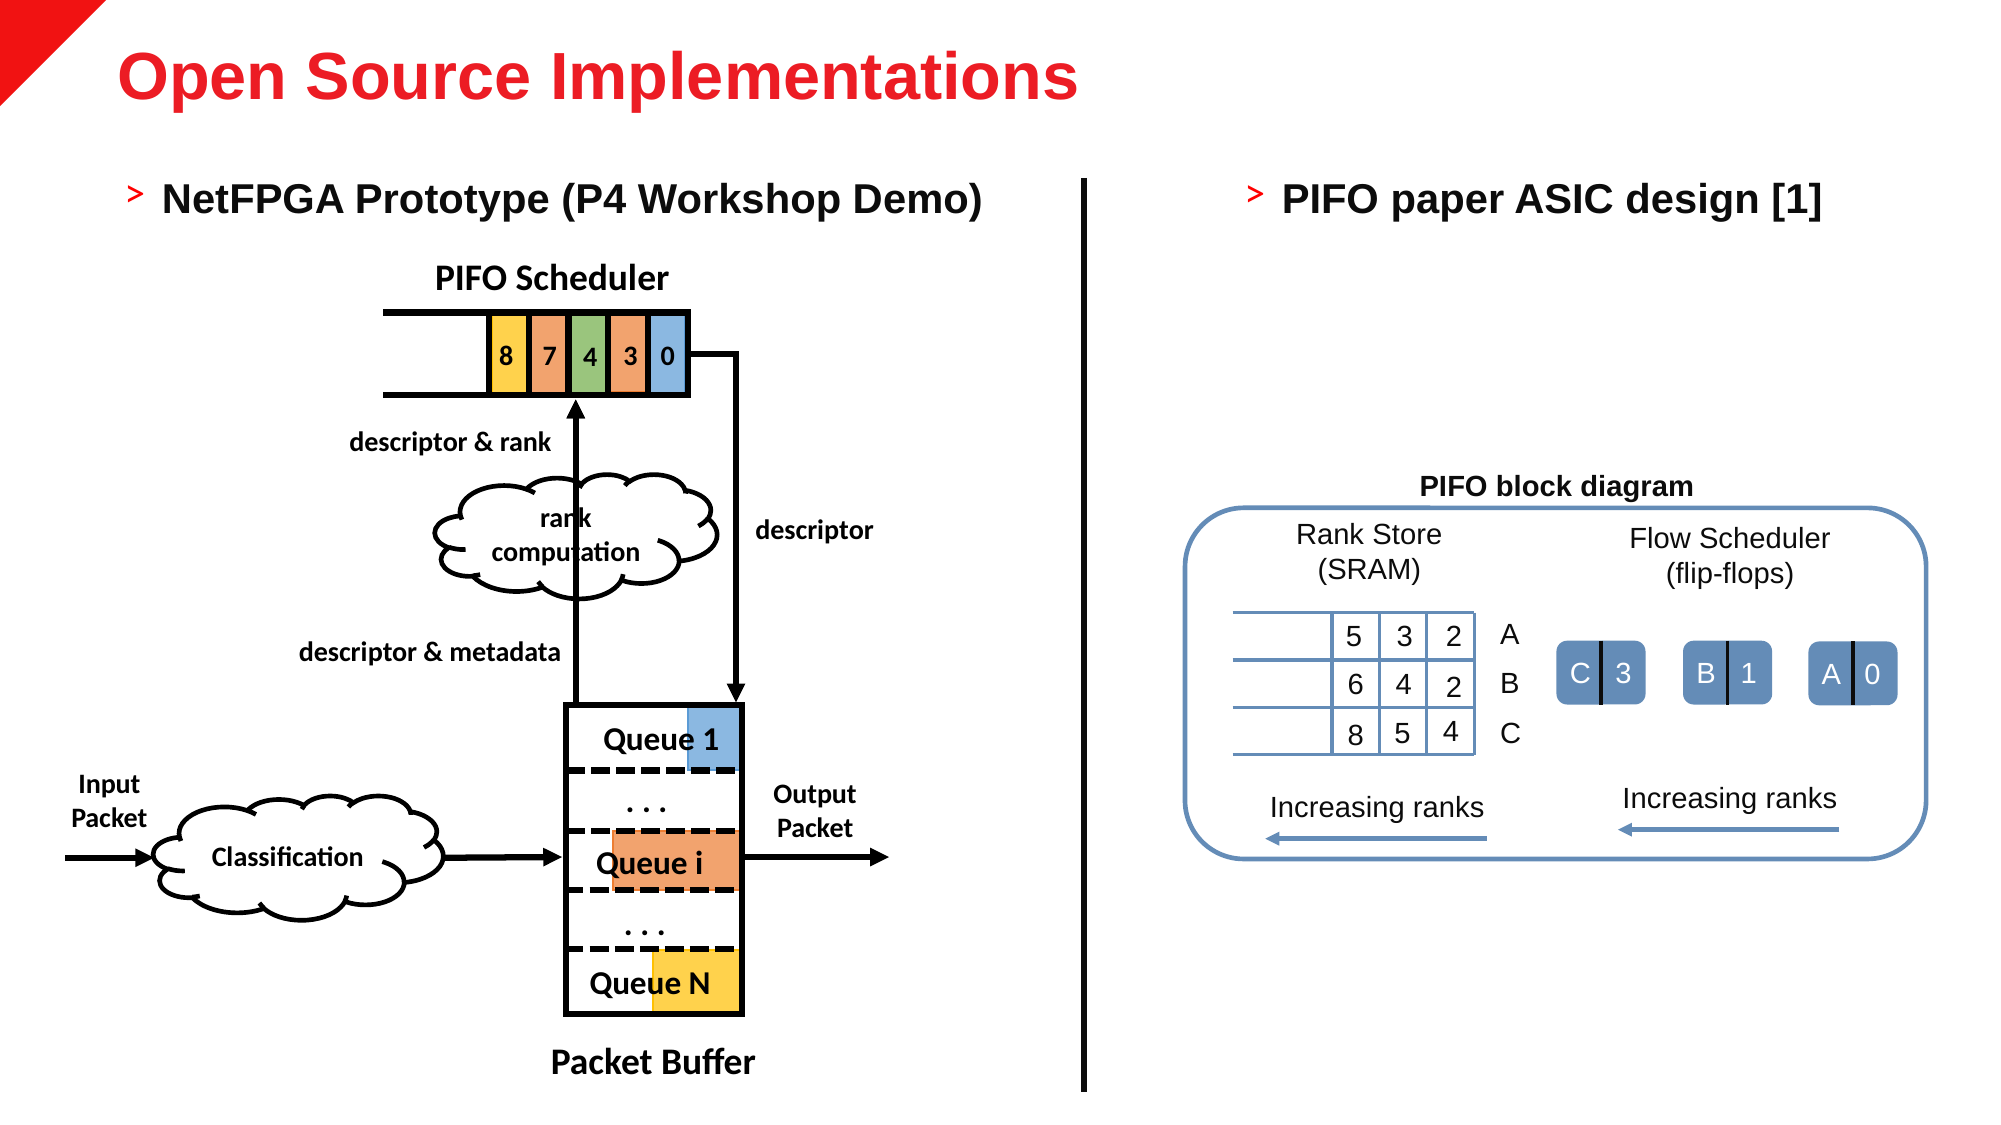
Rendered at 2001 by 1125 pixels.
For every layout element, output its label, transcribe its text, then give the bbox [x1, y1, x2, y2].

text_box PIFO paper ASIC design [1] [1229, 164, 2000, 253]
title Open Source Implementations [101, 34, 1832, 117]
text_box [55, 245, 890, 1091]
list NetFPGA Prototype (P4 Workshop Demo) [109, 164, 1014, 267]
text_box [1185, 459, 1927, 859]
